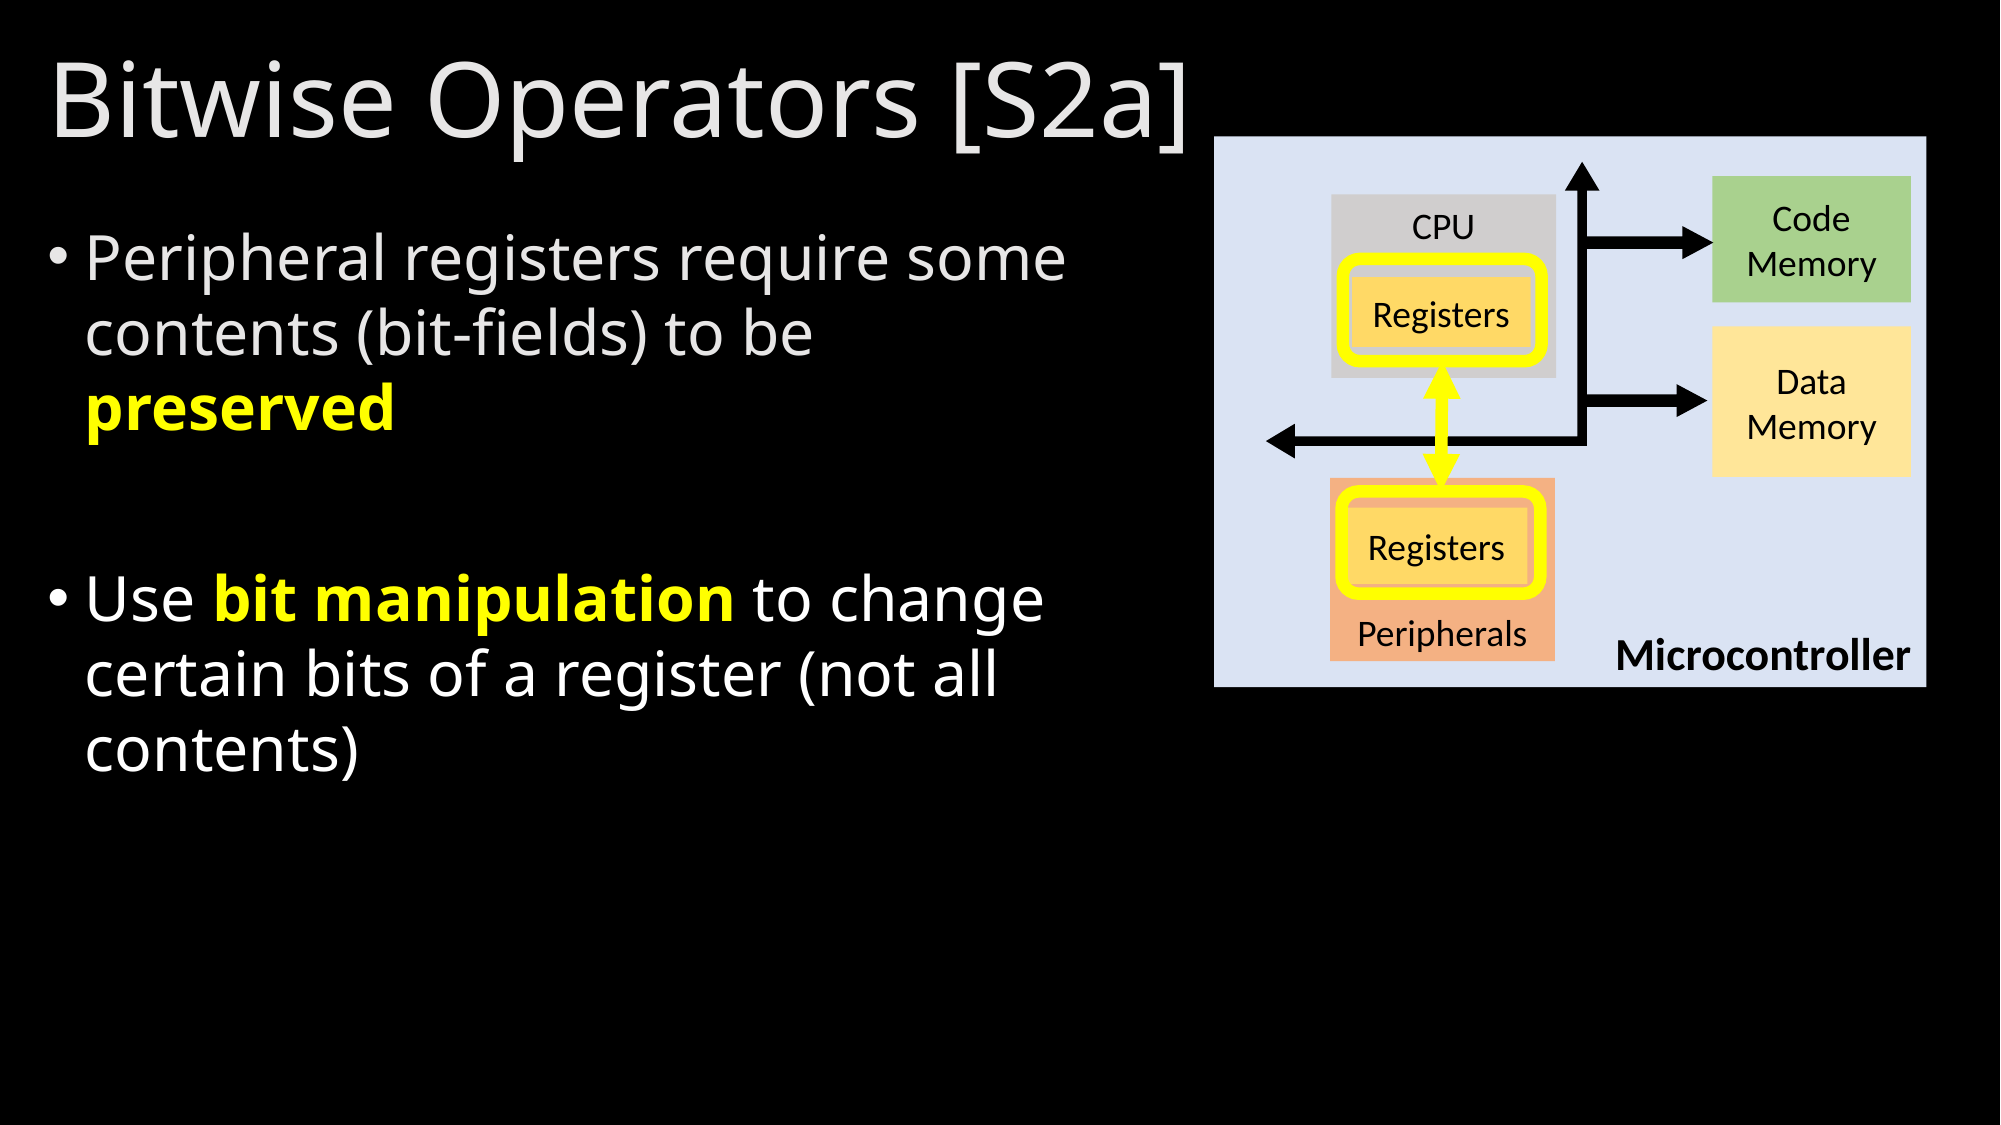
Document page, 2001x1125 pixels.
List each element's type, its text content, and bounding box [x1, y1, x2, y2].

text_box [1214, 136, 1927, 688]
title Bitwise Operators [S2a] [32, 31, 1966, 177]
list Peripheral registers require some contents (bit-fields) to be preserved Use bit manipulation to change certain bits of a register (not all contents) [32, 210, 1106, 916]
